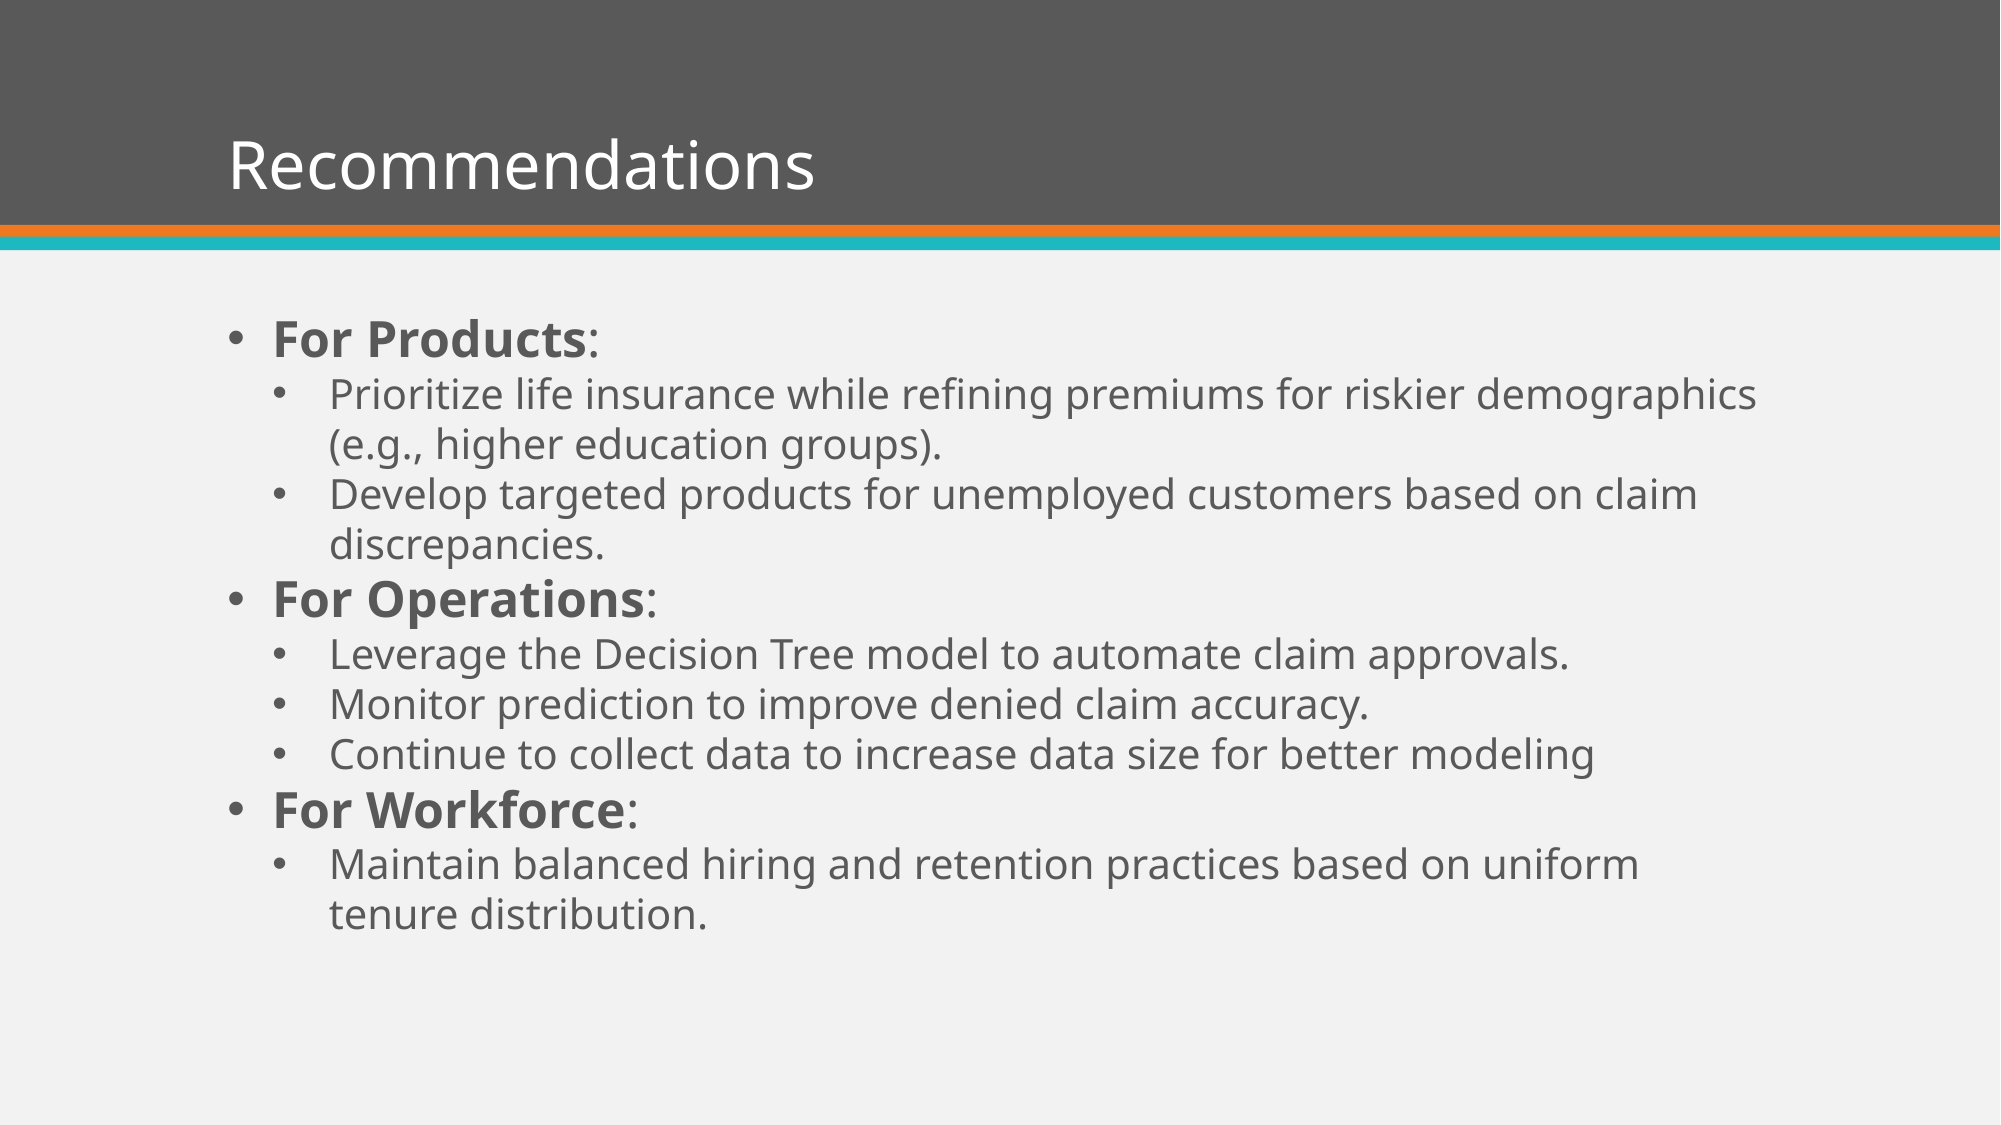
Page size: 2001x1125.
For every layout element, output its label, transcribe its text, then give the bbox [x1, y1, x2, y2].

list For Products: Prioritize life insurance while refining premiums for riskier demographics (e.g., higher education groups). Develop targeted products for unemployed customers based on claim discrepancies. For Operations: Leverage the Decision Tree model to automate claim approvals. Monitor prediction to improve denied claim accuracy. Continue to collect data to increase data size for better modeling For Workforce: Maintain balanced hiring and retention practices based on uniform tenure distribution. [212, 299, 1788, 1084]
title Recommendations [212, 41, 1788, 212]
